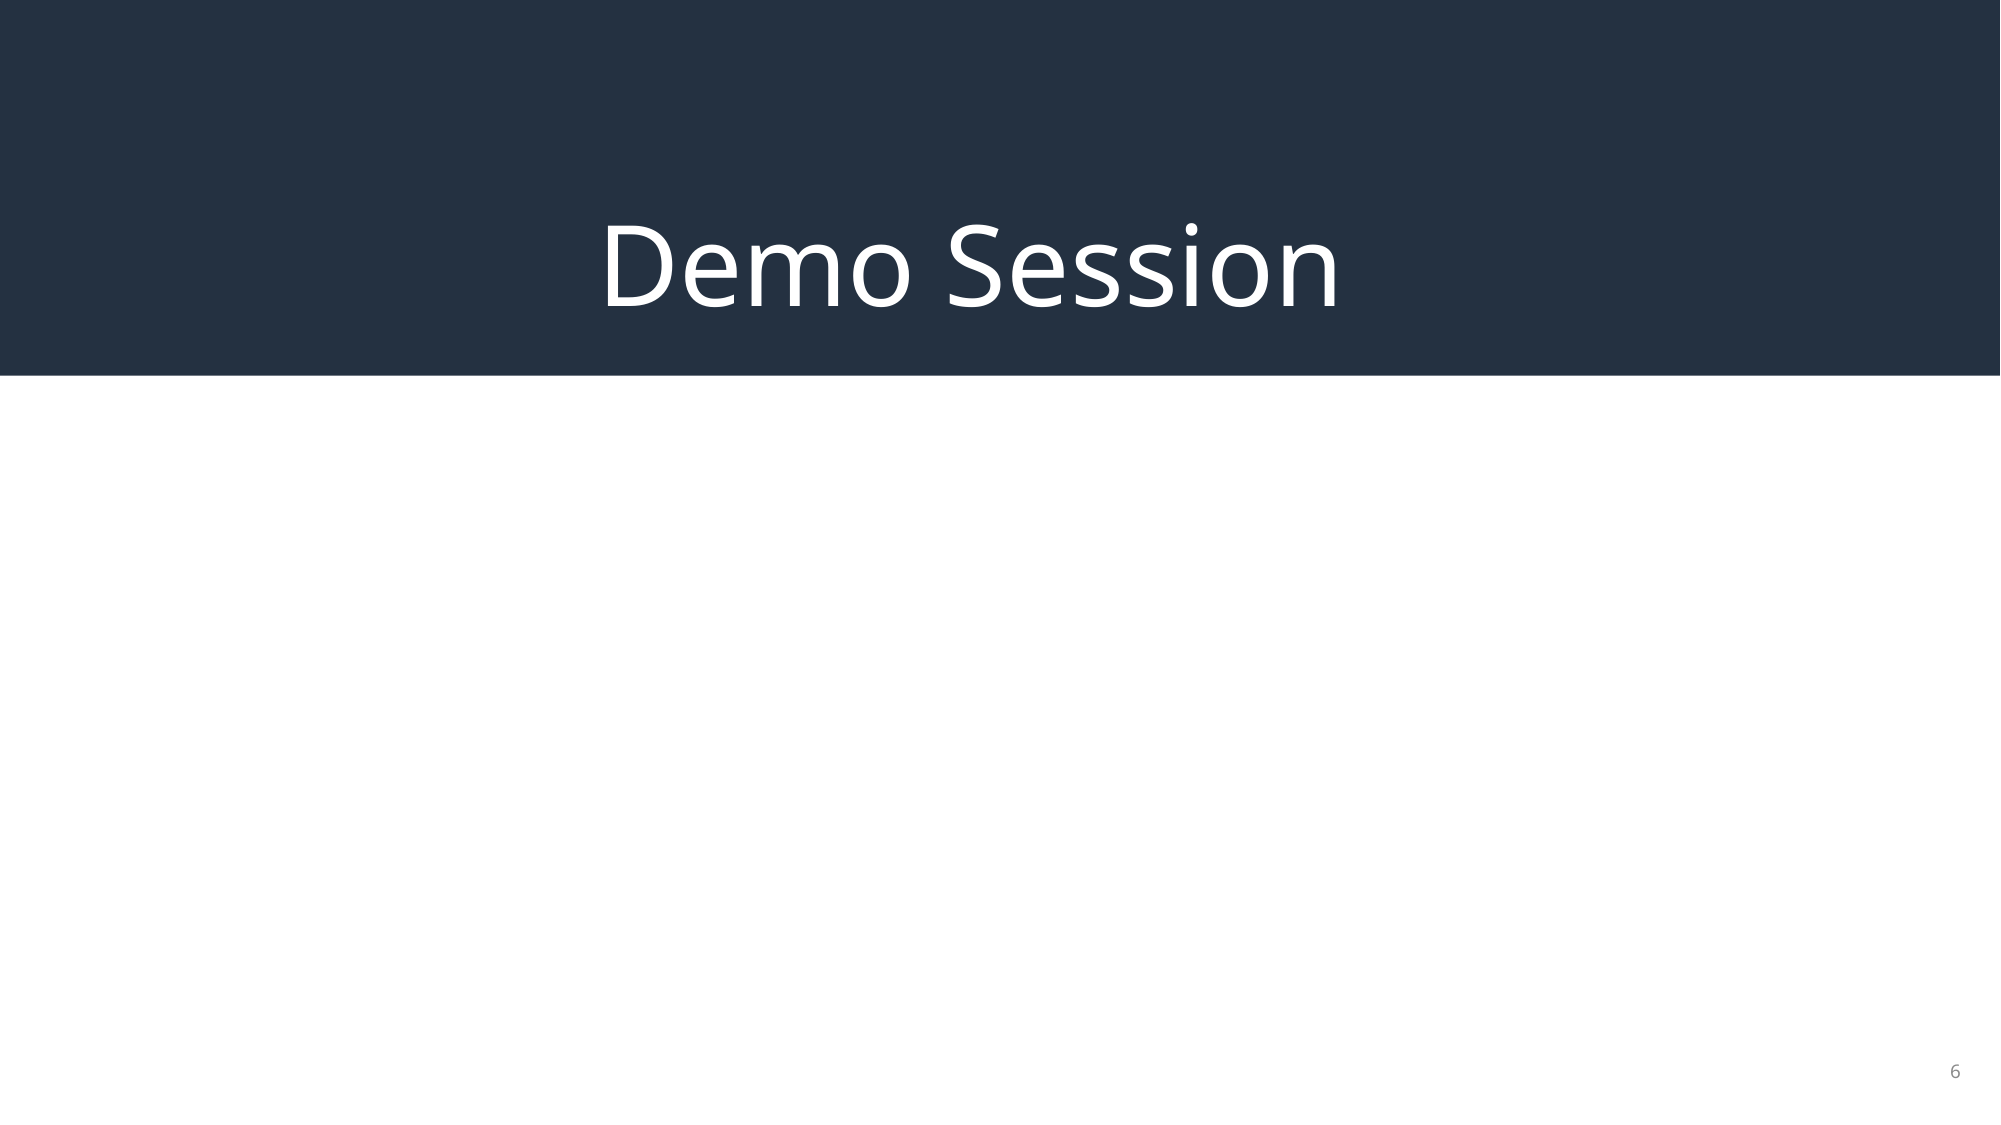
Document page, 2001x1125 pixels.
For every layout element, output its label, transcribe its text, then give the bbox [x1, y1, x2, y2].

title Demo Session [79, 59, 1863, 337]
slide_number 6 [1765, 1042, 1976, 1103]
